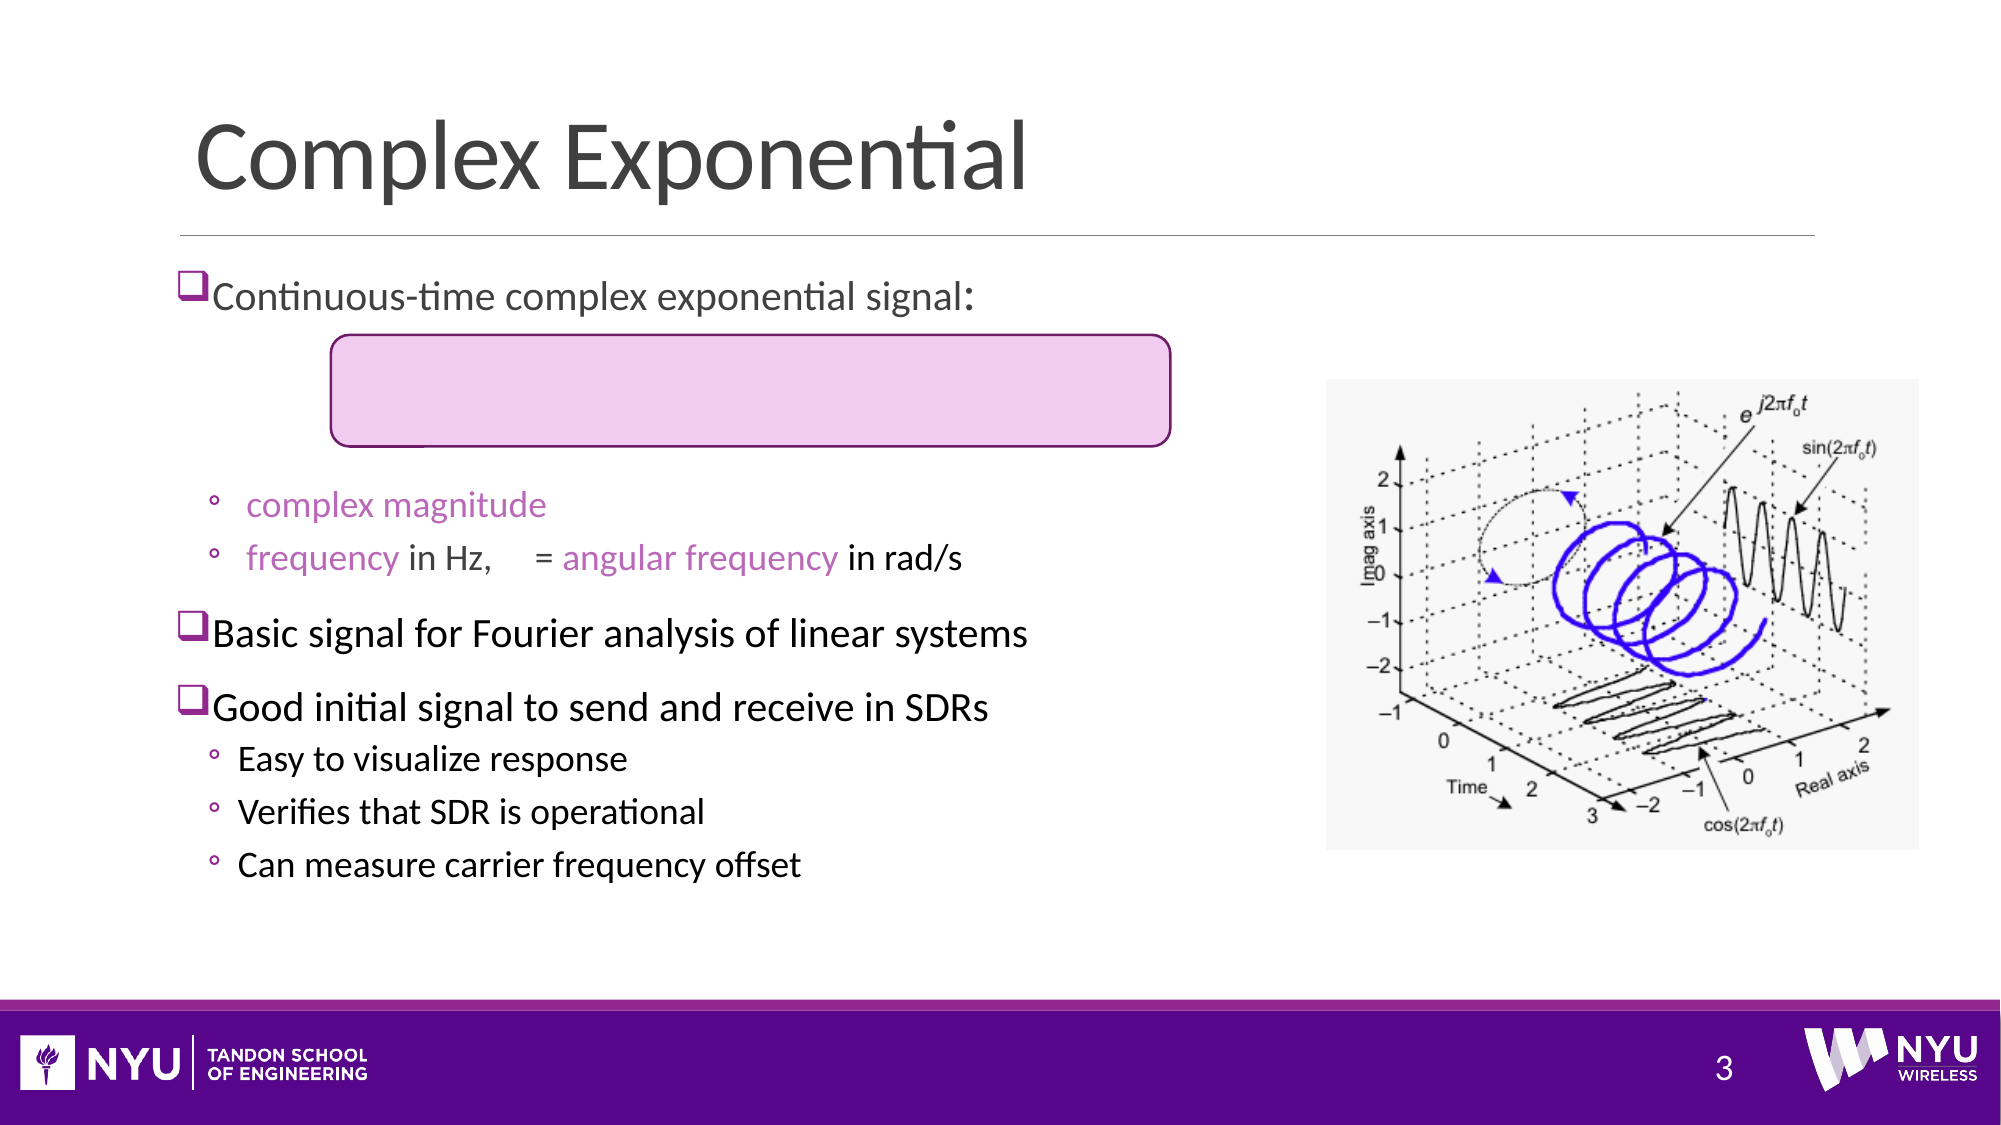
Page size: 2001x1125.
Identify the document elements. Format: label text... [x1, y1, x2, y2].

slide_number 3 [1533, 1035, 1749, 1096]
text_box [329, 333, 1172, 448]
picture [1325, 378, 1919, 851]
title Complex Exponential [180, 47, 1830, 218]
